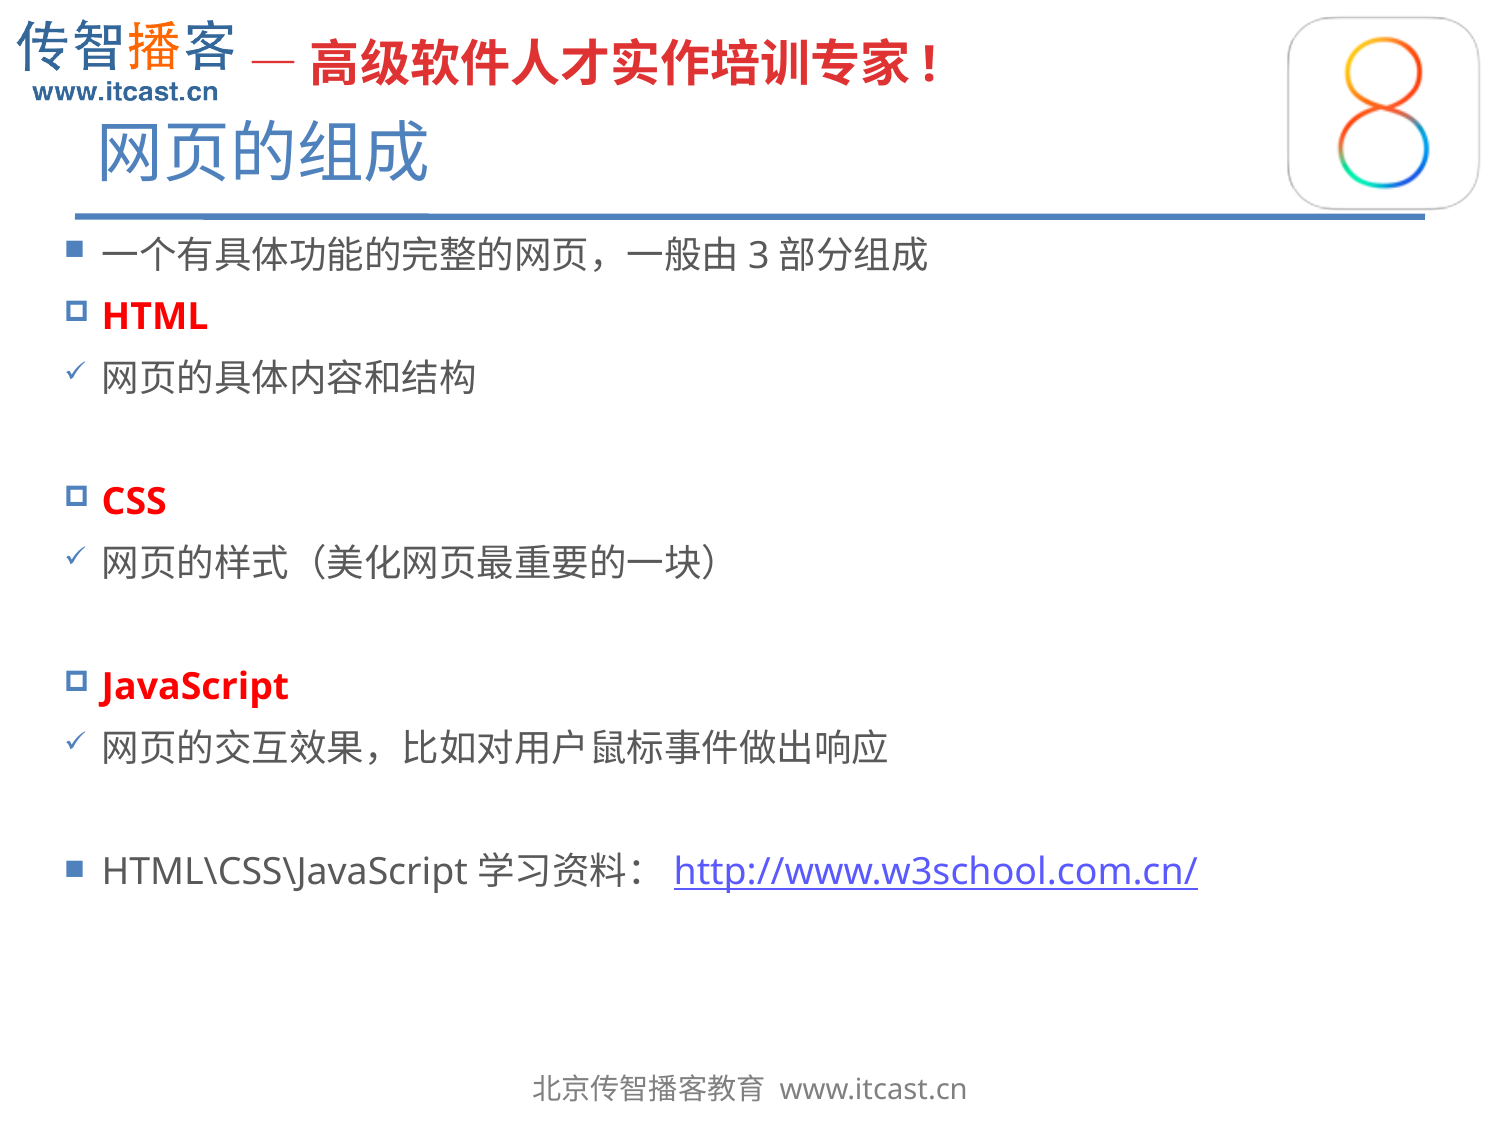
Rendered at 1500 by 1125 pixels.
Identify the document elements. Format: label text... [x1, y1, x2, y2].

picture [16, 19, 234, 101]
title 网页的组成 [81, 102, 1416, 223]
list 一个有具体功能的完整的网页，一般由3部分组成 HTML 网页的具体内容和结构 CSS 网页的样式（美化网页最重要的一块） JavaScript 网页的交互效果，比如对用户鼠标事件做出响应 HTML\CSS\JavaScript学习资料：http://www.w3school.com.cn/ [49, 223, 1447, 1044]
picture [1270, 0, 1497, 227]
